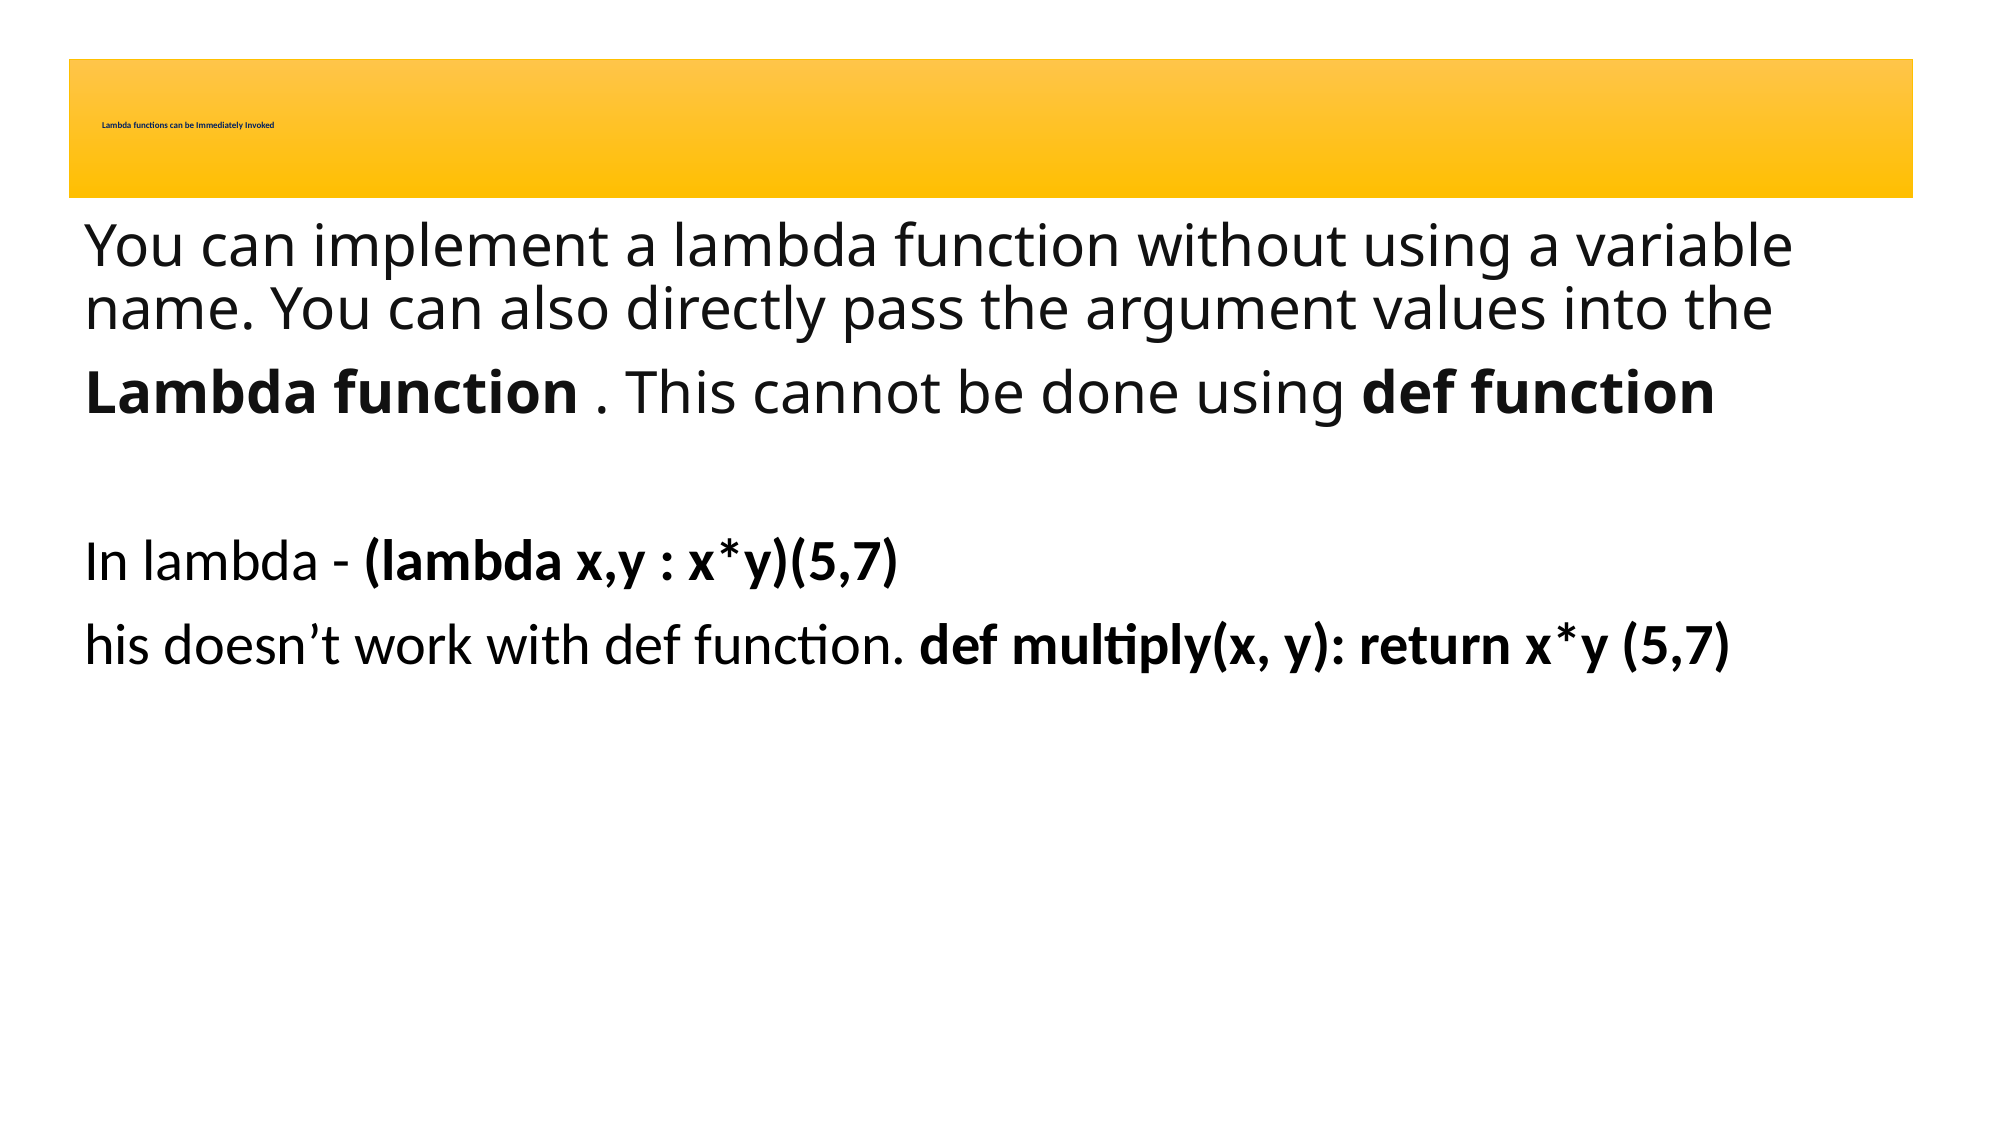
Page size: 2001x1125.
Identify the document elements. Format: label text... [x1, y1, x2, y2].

title Lambda functions can be Immediately Invoked [69, 59, 1913, 198]
list You can implement a lambda function without using a variable name. You can also directly pass the argument values into the Lambda function . This cannot be done using def function In lambda - (lambda x,y : x*y)(5,7) his doesn’t work with def function. def multiply(x, y): return x*y (5,7) [69, 208, 1930, 1096]
